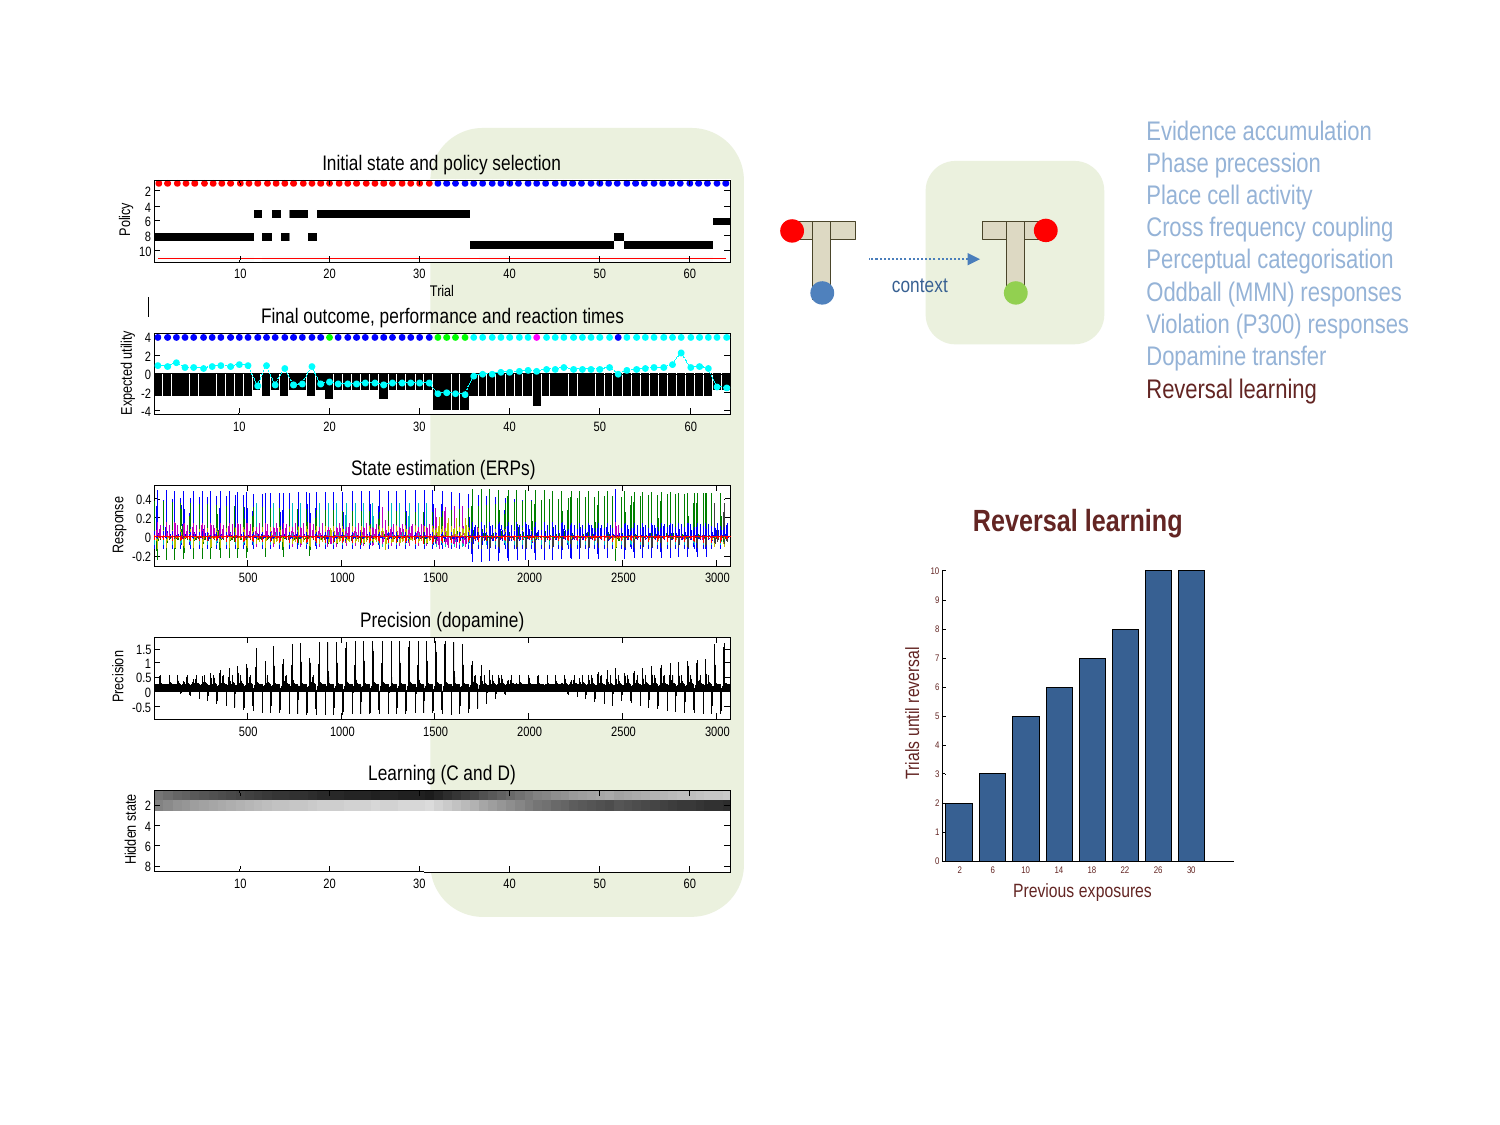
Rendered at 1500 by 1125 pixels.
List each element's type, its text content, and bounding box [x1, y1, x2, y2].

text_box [614, 334, 622, 341]
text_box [516, 334, 523, 341]
text_box [226, 374, 234, 396]
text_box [154, 349, 731, 406]
text_box 40 [503, 271, 516, 282]
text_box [360, 606, 525, 632]
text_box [413, 874, 426, 891]
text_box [154, 637, 731, 720]
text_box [261, 302, 626, 328]
text_box [370, 383, 378, 390]
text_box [351, 454, 537, 480]
text_box [307, 374, 315, 396]
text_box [281, 334, 289, 341]
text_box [899, 500, 1234, 902]
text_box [677, 334, 685, 341]
text_box [361, 384, 369, 390]
text_box [343, 384, 351, 390]
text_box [132, 641, 152, 715]
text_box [136, 509, 152, 526]
picture [154, 790, 731, 873]
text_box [687, 334, 695, 341]
text_box 50 [593, 271, 607, 282]
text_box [705, 334, 712, 341]
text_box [144, 528, 152, 546]
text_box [317, 334, 325, 341]
text_box -2 [141, 384, 152, 401]
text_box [154, 334, 162, 341]
text_box [460, 394, 469, 410]
text_box 2 [144, 347, 152, 364]
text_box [560, 334, 568, 341]
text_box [290, 334, 306, 341]
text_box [660, 334, 668, 341]
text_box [234, 874, 247, 891]
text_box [723, 334, 731, 341]
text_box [551, 334, 559, 341]
text_box 4 [144, 198, 149, 213]
text_box 10 [139, 243, 149, 260]
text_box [434, 334, 442, 341]
text_box [190, 374, 198, 396]
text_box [488, 334, 496, 341]
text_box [116, 330, 135, 416]
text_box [669, 334, 676, 341]
text_box [506, 379, 514, 396]
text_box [326, 334, 333, 341]
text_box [416, 334, 424, 341]
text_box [524, 334, 532, 341]
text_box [107, 496, 127, 554]
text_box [611, 722, 637, 739]
text_box [428, 125, 747, 919]
text_box [523, 380, 532, 396]
text_box 20 [323, 271, 336, 282]
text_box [497, 334, 505, 341]
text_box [371, 334, 379, 341]
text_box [596, 334, 604, 341]
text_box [238, 722, 258, 739]
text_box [683, 874, 697, 891]
text_box [155, 374, 730, 414]
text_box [144, 817, 152, 834]
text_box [323, 874, 336, 891]
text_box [344, 334, 352, 341]
text_box [297, 385, 306, 390]
text_box [316, 378, 325, 390]
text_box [271, 334, 279, 341]
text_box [705, 722, 731, 739]
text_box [570, 334, 578, 341]
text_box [503, 874, 516, 891]
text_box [330, 722, 356, 739]
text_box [136, 491, 152, 508]
text_box [244, 374, 252, 396]
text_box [308, 334, 316, 341]
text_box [380, 334, 388, 341]
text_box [452, 334, 459, 341]
text_box 30 [413, 417, 426, 434]
text_box [163, 374, 171, 396]
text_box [398, 334, 406, 341]
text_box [208, 334, 216, 341]
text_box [330, 569, 356, 586]
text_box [238, 569, 258, 586]
text_box [155, 334, 730, 374]
text_box -4 [141, 402, 152, 420]
text_box 50 [593, 417, 607, 434]
text_box [325, 383, 333, 399]
picture [154, 179, 731, 263]
text_box [172, 374, 180, 396]
text_box [397, 383, 405, 390]
text_box 6 [144, 213, 149, 227]
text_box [611, 569, 637, 586]
text_box 8 [144, 227, 149, 243]
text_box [144, 858, 152, 875]
text_box 30 [413, 271, 426, 282]
text_box [280, 374, 288, 396]
text_box [452, 396, 459, 410]
text_box 10 [233, 417, 246, 434]
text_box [696, 334, 704, 341]
text_box [217, 374, 225, 396]
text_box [470, 334, 478, 341]
text_box [406, 383, 415, 390]
text_box [235, 374, 243, 396]
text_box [587, 334, 595, 341]
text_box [593, 874, 607, 891]
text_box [244, 334, 252, 341]
text_box 40 [503, 417, 516, 434]
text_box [173, 334, 180, 341]
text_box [423, 722, 449, 739]
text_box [107, 650, 127, 703]
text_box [623, 334, 631, 341]
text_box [254, 334, 262, 341]
text_box [433, 389, 442, 410]
text_box [424, 383, 432, 390]
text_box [217, 334, 225, 341]
text_box [442, 393, 451, 410]
text_box Trial [430, 280, 455, 300]
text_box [779, 160, 1105, 345]
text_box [479, 334, 487, 341]
text_box [469, 378, 478, 396]
text_box [199, 374, 207, 396]
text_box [517, 569, 543, 586]
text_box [368, 759, 517, 785]
text_box Evidence accumulation Phase precession Place cell activity Cross frequency coupling Perceptual categorisation Oddball (MMN) responses Violation (P300) responses Dopamine transfer Reversal learning [1131, 105, 1439, 411]
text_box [144, 797, 152, 814]
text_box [443, 334, 451, 341]
text_box 60 [683, 271, 697, 282]
text_box [180, 374, 189, 396]
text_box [120, 794, 139, 865]
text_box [423, 569, 449, 586]
text_box [207, 374, 216, 396]
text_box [154, 485, 731, 567]
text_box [389, 334, 396, 341]
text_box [606, 334, 613, 341]
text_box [200, 334, 207, 341]
text_box [154, 374, 162, 396]
text_box [487, 379, 495, 396]
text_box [517, 722, 543, 739]
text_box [633, 334, 649, 341]
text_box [164, 334, 172, 341]
text_box Initial state and policy selection [322, 149, 563, 175]
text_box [144, 837, 152, 855]
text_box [543, 334, 550, 341]
text_box [262, 374, 270, 396]
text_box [353, 334, 369, 341]
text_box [506, 334, 514, 341]
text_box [190, 334, 198, 341]
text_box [132, 548, 152, 565]
text_box [496, 379, 505, 396]
text_box [379, 384, 388, 399]
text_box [650, 334, 658, 341]
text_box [425, 334, 433, 341]
text_box [515, 380, 522, 396]
text_box 10 [234, 271, 247, 282]
text_box 60 [684, 417, 698, 434]
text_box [705, 569, 731, 586]
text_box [227, 334, 243, 341]
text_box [334, 334, 342, 341]
text_box Policy [114, 202, 134, 237]
text_box 20 [323, 417, 336, 434]
text_box 2 [144, 182, 151, 198]
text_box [579, 334, 586, 341]
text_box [713, 334, 721, 341]
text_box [181, 334, 189, 341]
text_box 0 [144, 366, 152, 383]
text_box 4 [144, 329, 152, 346]
text_box [479, 378, 486, 396]
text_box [407, 334, 415, 341]
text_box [533, 334, 541, 341]
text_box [263, 334, 270, 341]
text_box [461, 334, 469, 341]
